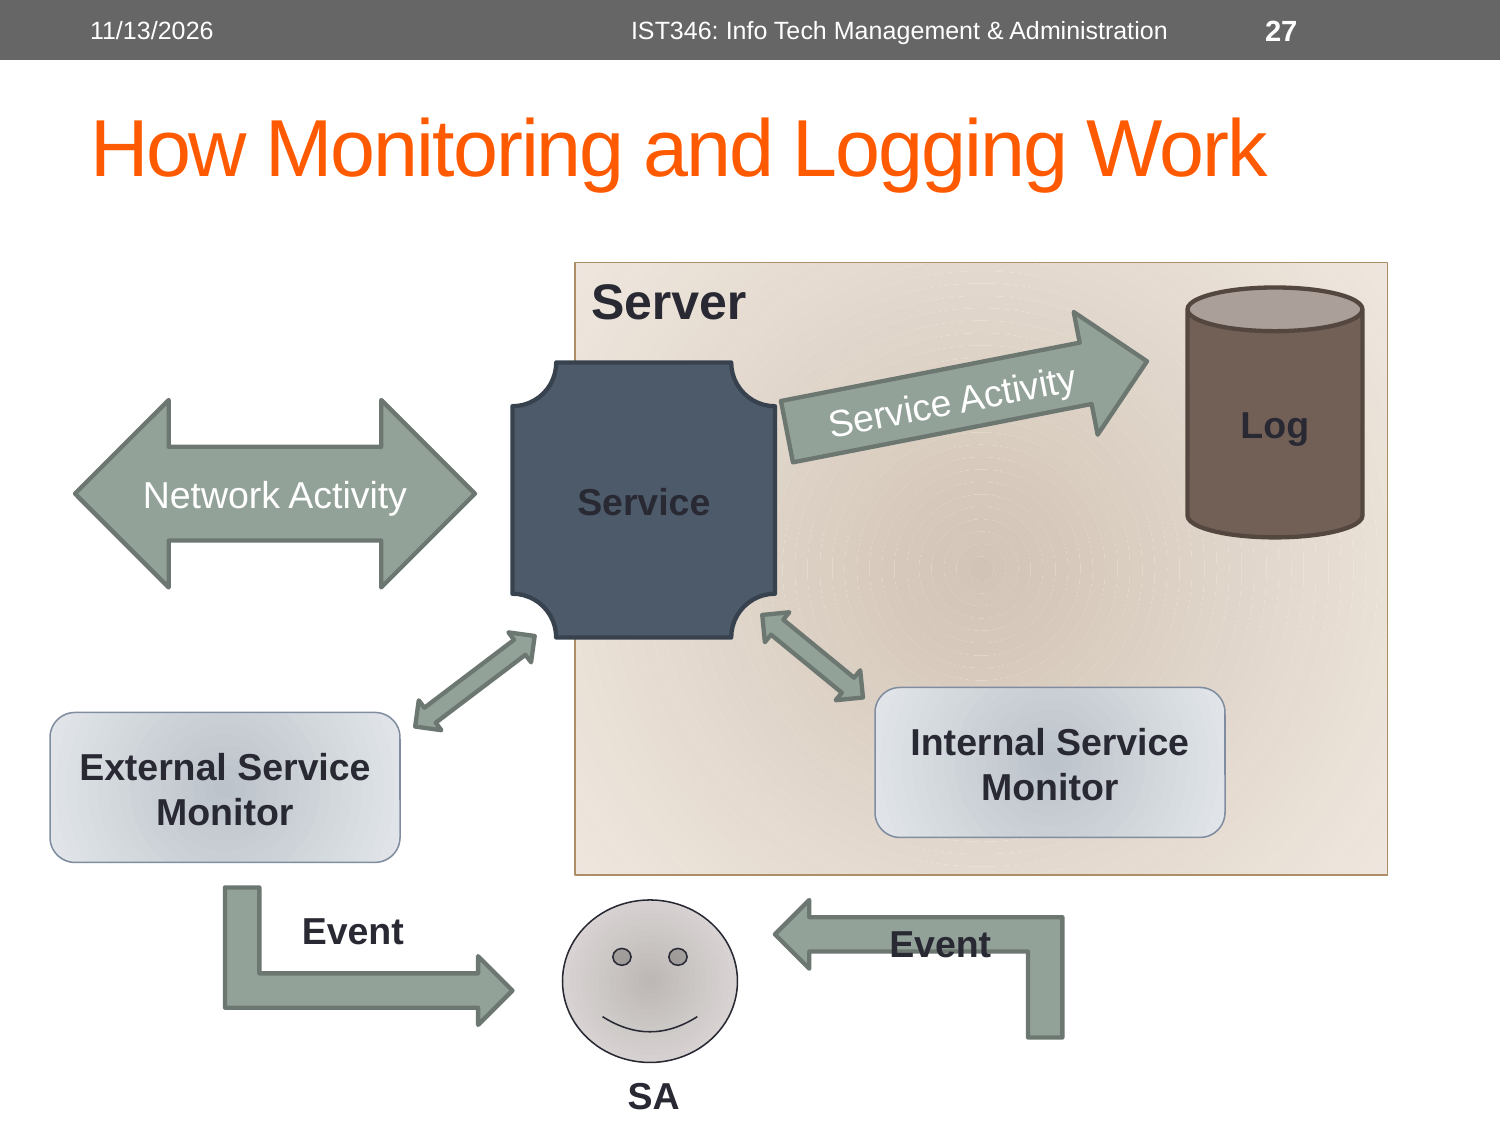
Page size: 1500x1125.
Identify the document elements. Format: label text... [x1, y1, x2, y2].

text_box External Service Monitor [49, 711, 401, 864]
text_box [574, 262, 1388, 876]
title How Monitoring and Logging Work [75, 87, 1425, 200]
text_box Network Activity [72, 397, 478, 590]
text_box [222, 885, 515, 1027]
text_box [772, 898, 874, 971]
text_box SA [612, 1064, 695, 1125]
text_box Service [510, 360, 778, 640]
slide_number 27 [1250, 3, 1425, 57]
text_box Server [576, 262, 762, 338]
text_box [1007, 915, 1065, 1040]
footer IST346: Info Tech Management & Administration [562, 3, 1238, 57]
text_box Service Activity [778, 310, 1150, 465]
text_box Log [1185, 285, 1365, 540]
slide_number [75, 3, 550, 57]
text_box Event [874, 912, 1007, 973]
text_box [561, 899, 739, 1064]
text_box [760, 610, 866, 703]
text_box Internal Service Monitor [874, 686, 1226, 839]
text_box Event [287, 899, 419, 960]
text_box [413, 630, 537, 733]
